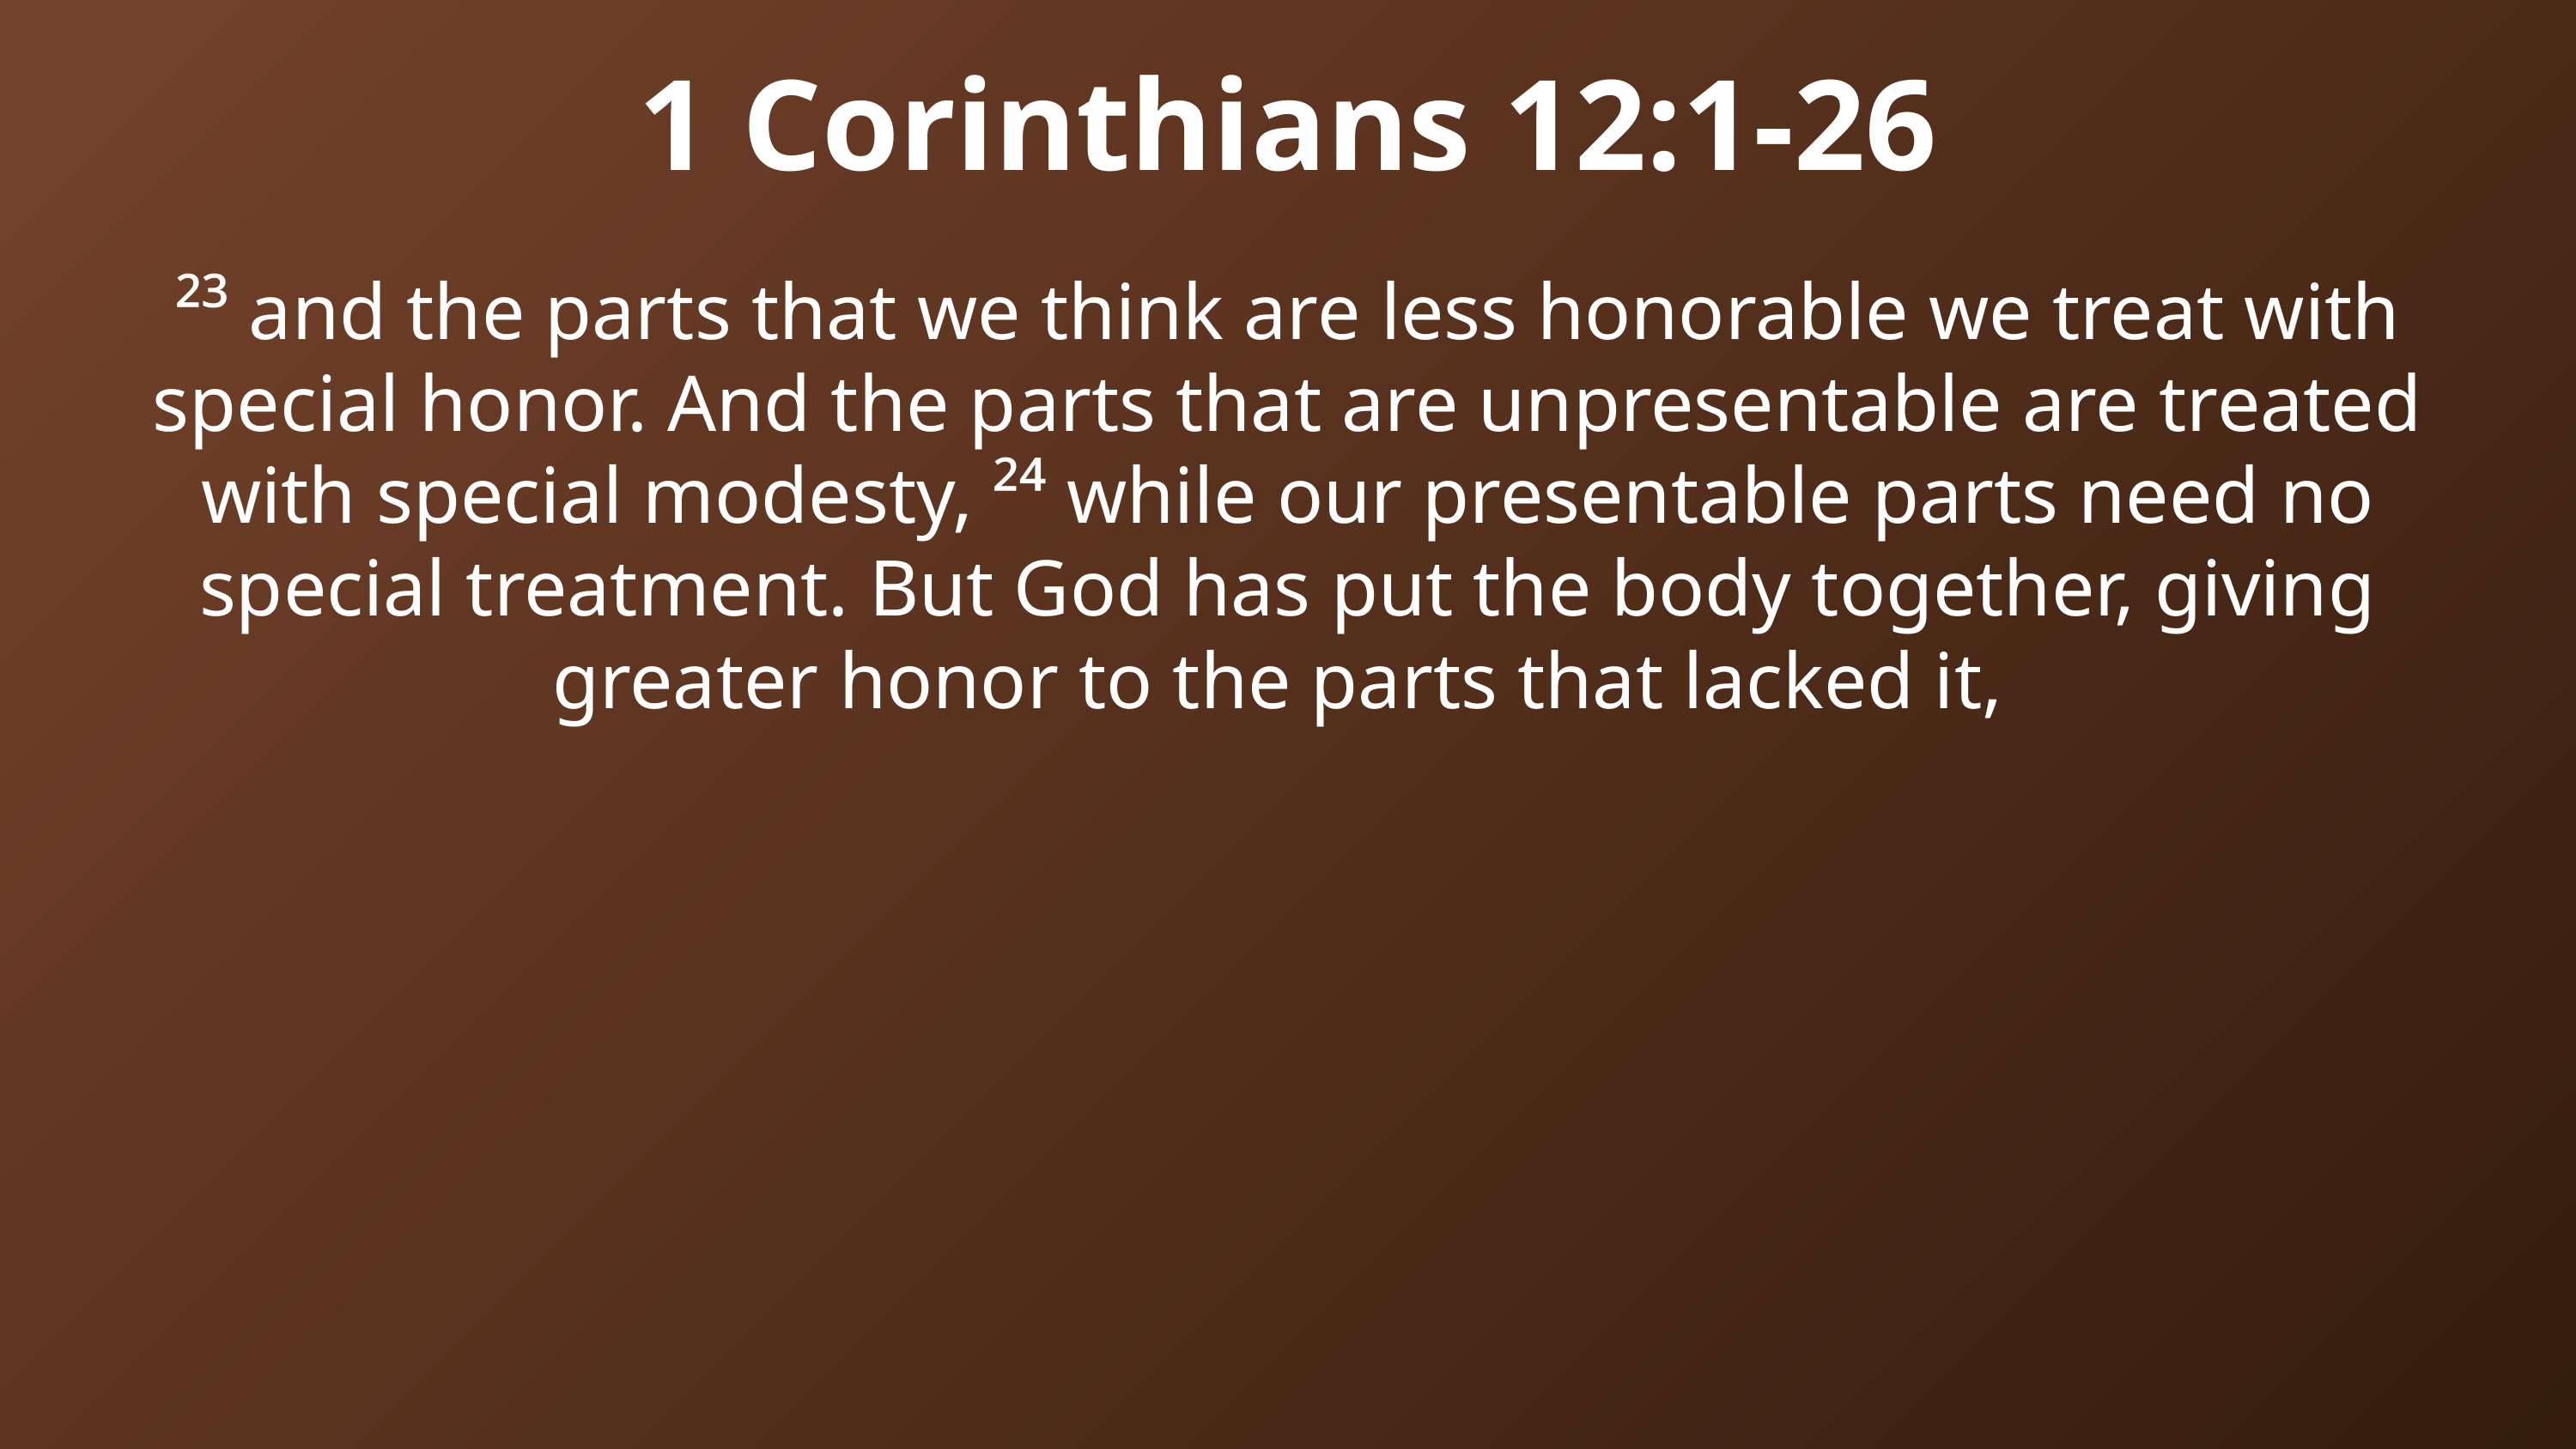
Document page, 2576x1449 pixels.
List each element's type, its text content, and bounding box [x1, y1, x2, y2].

text_box ²³ and the parts that we think are less honorable we treat with special honor. And the parts that are unpresentable are treated with special modesty, ²⁴ while our presentable parts need no special treatment. But God has put the body together, giving greater honor to the parts that lacked it, [128, 256, 2447, 731]
text_box 1 Corinthians 12:1-26 [128, 38, 2447, 202]
